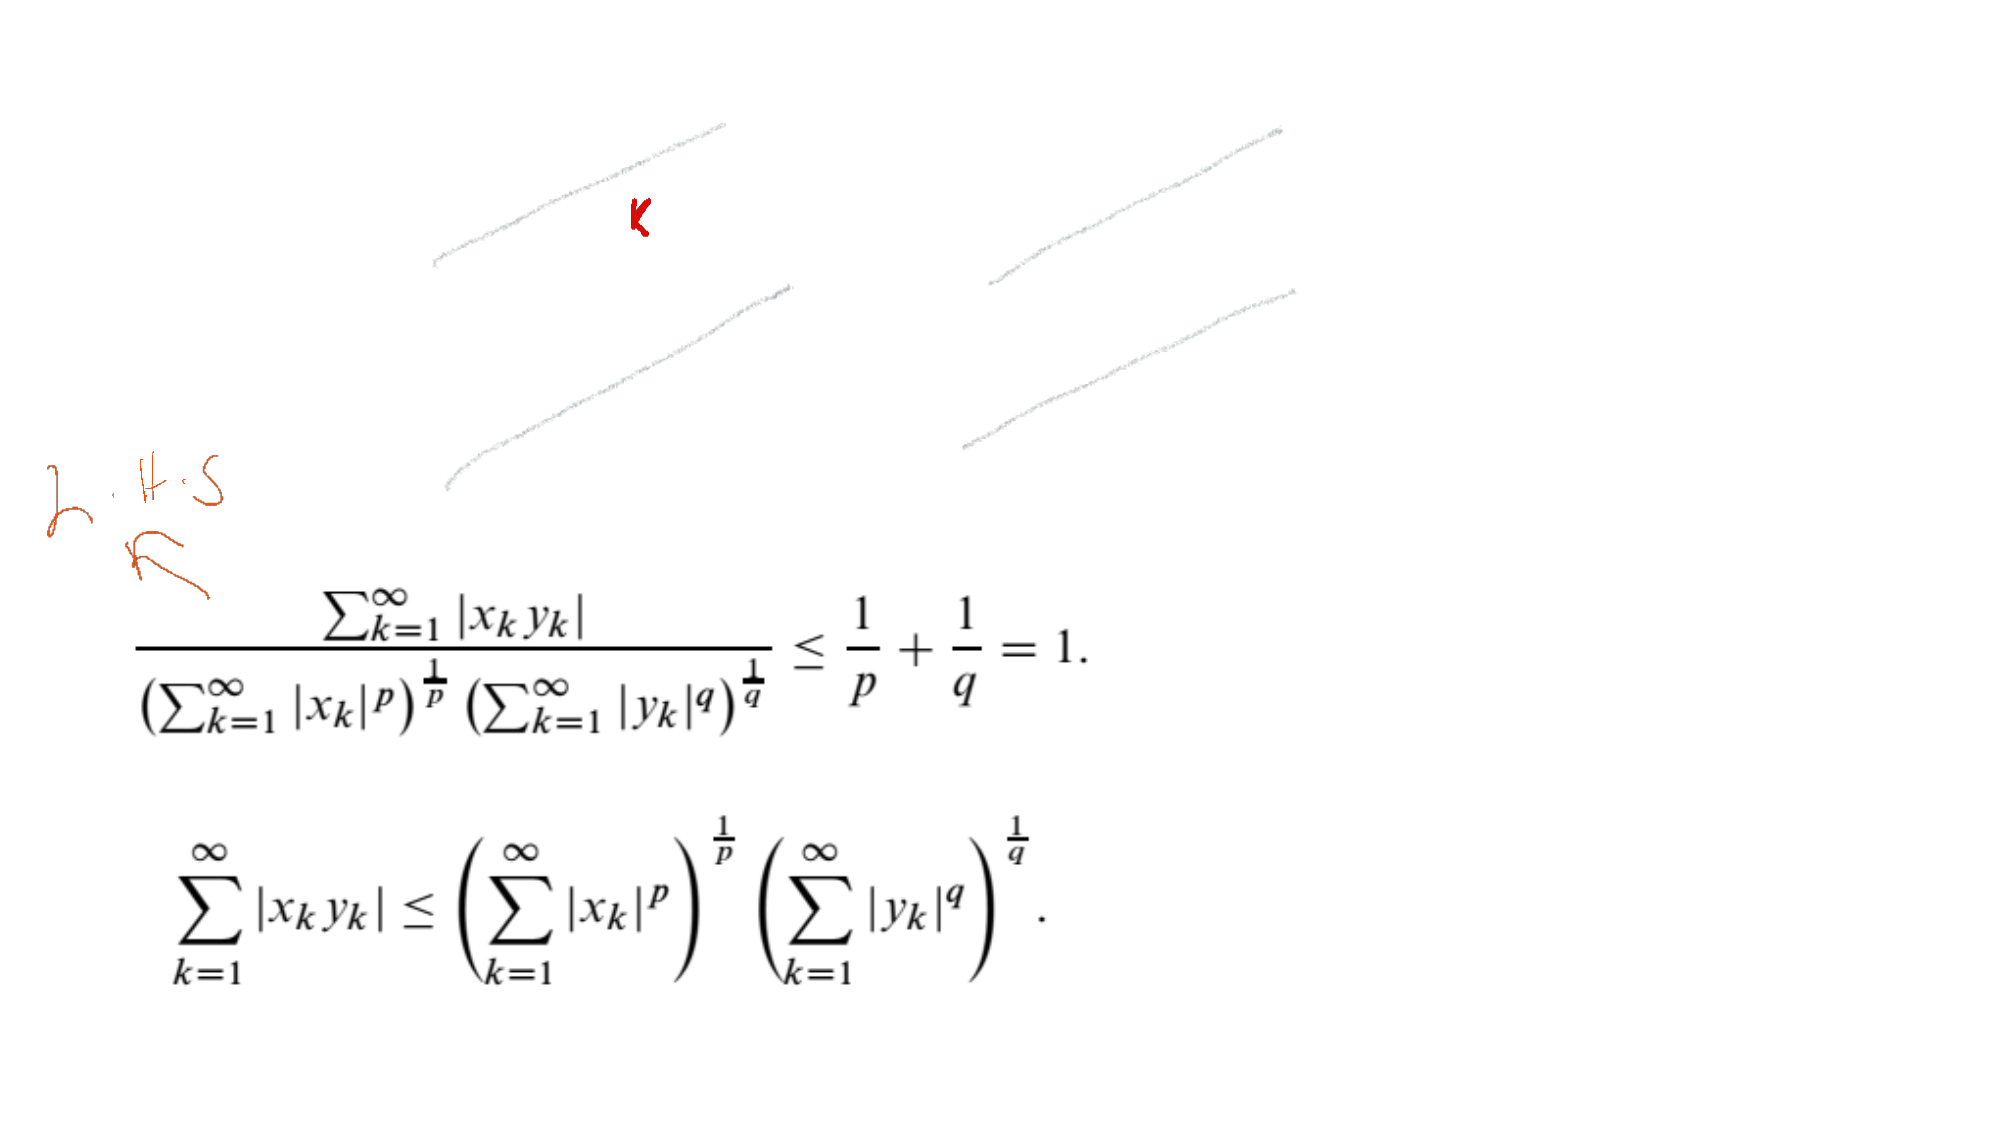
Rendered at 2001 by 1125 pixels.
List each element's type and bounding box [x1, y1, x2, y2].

text_box [429, 118, 1303, 496]
picture [93, 543, 1135, 1024]
text_box [43, 448, 225, 604]
text_box [357, 117, 1312, 461]
